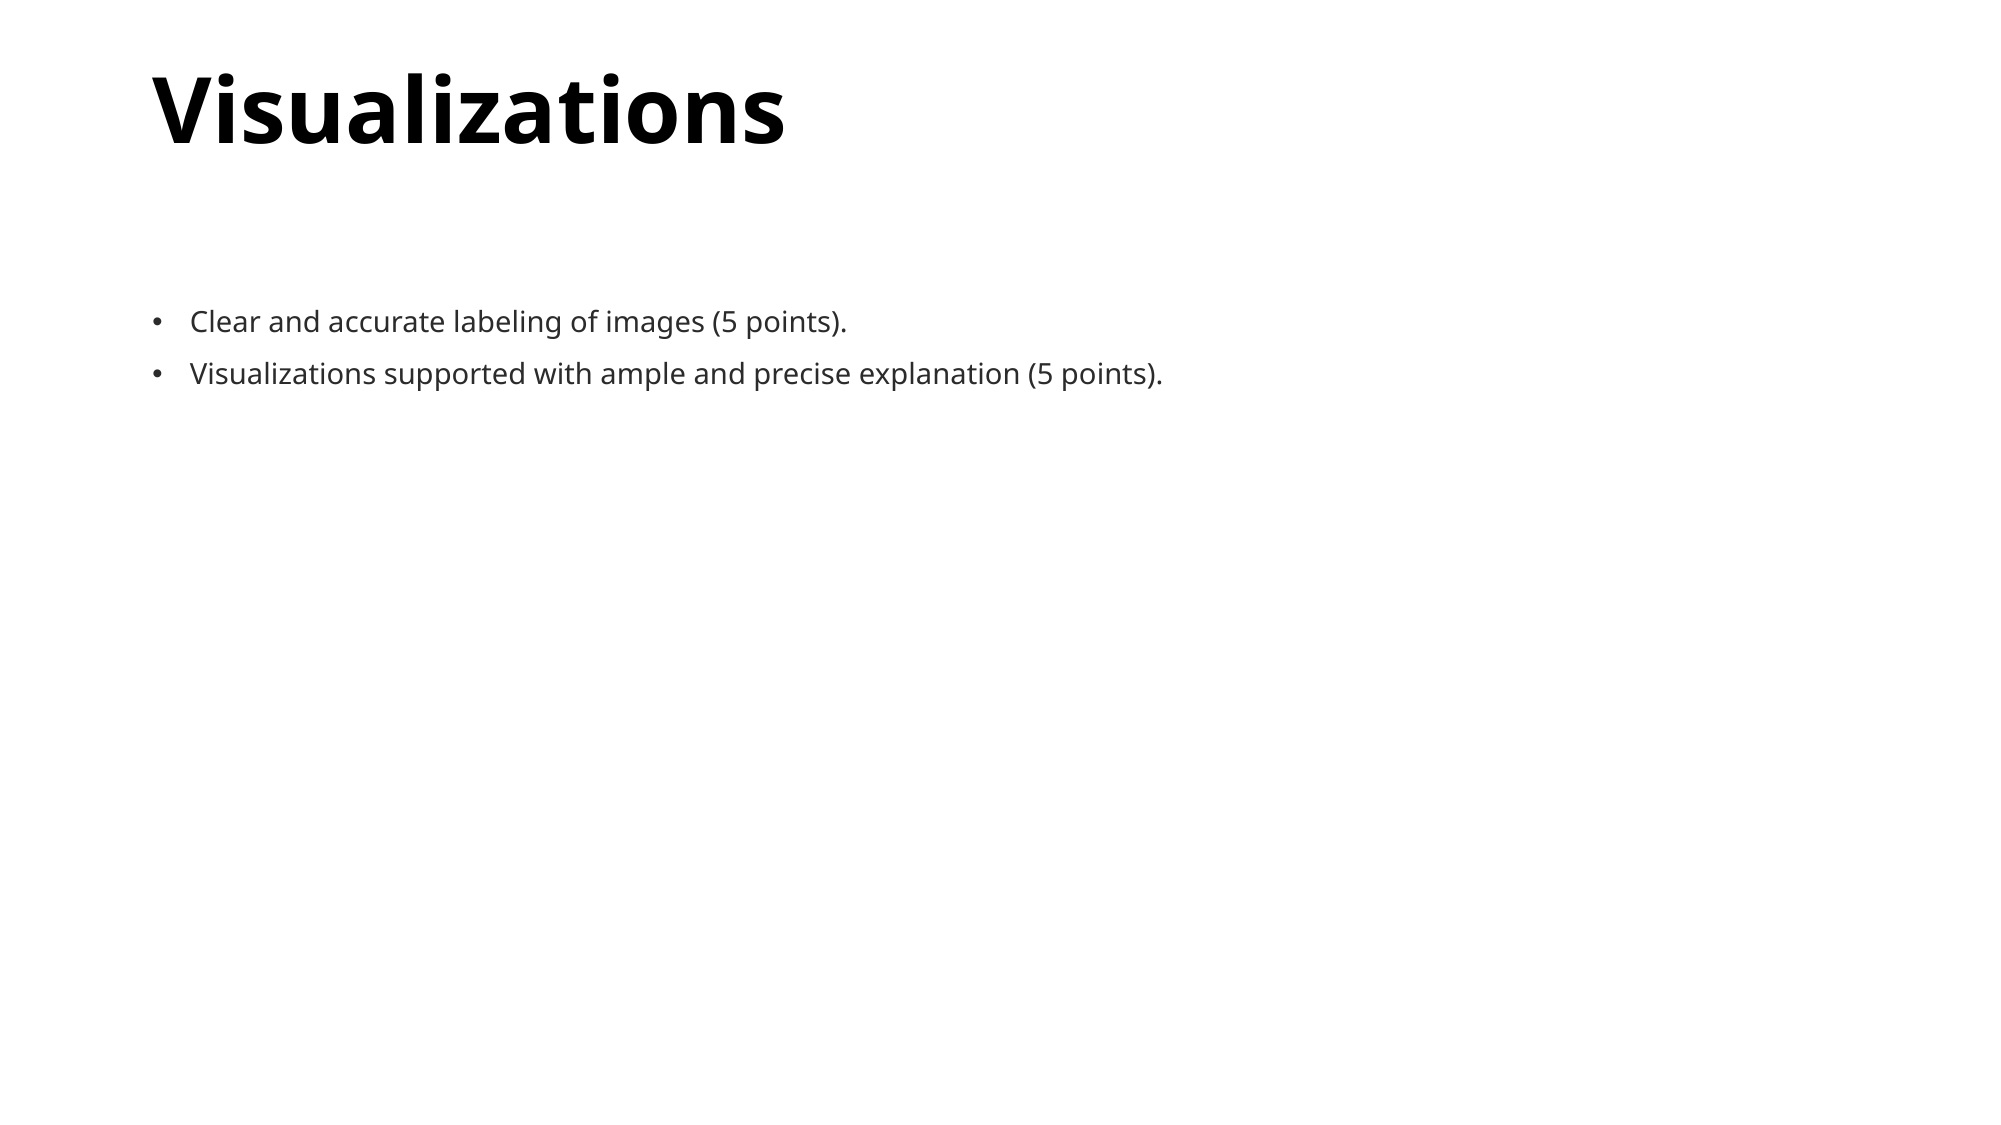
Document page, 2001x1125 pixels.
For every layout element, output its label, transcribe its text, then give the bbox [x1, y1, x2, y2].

title Visualizations [137, 59, 1863, 278]
list Clear and accurate labeling of images (5 points). Visualizations supported with ample and precise explanation (5 points). [137, 299, 1863, 1014]
